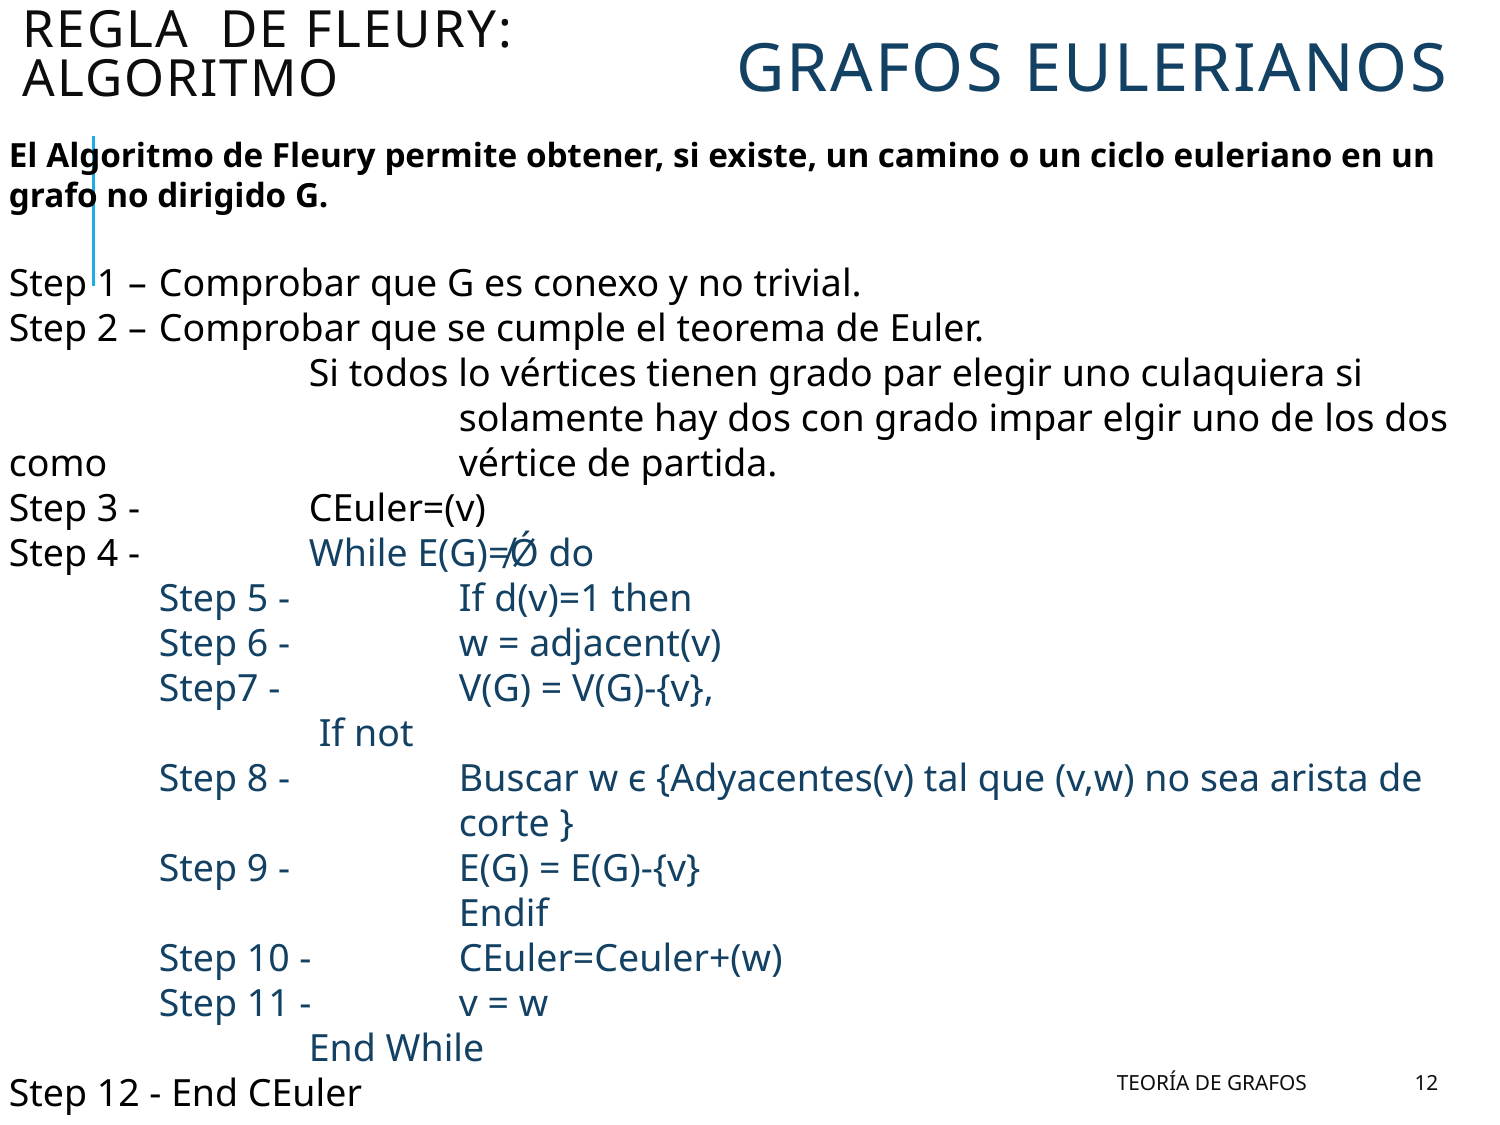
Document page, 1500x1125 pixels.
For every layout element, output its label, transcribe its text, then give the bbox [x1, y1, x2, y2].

text_box El Algoritmo de Fleury permite obtener, si existe, un camino o un ciclo euleriano en un grafo no dirigido G. Step 1 – Comprobar que G es conexo y no trivial. Step 2 – Comprobar que se cumple el teorema de Euler. Si todos lo vértices tienen grado par elegir uno culaquiera si solamente hay dos con grado impar elgir uno de los dos como vértice de partida. Step 3 - CEuler=(v) Step 4 - While E(G)≠Ǿ do Step 5 - If d(v)=1 then Step 6 - w = adjacent(v) Step7 - V(G) = V(G)-{v}, If not Step 8 - Buscar w є {Adyacentes(v) tal que (v,w) no sea arista de corte } Step 9 - E(G) = E(G)-{v} Endif Step 10 - CEuler=Ceuler+(w) Step 11 - v = w End While Step 12 - End CEuler [0, 126, 1495, 1122]
text_box GRAFOS EULERIANOS [633, 21, 1463, 112]
title Regla de Fleury: Algoritmo [7, 0, 634, 114]
